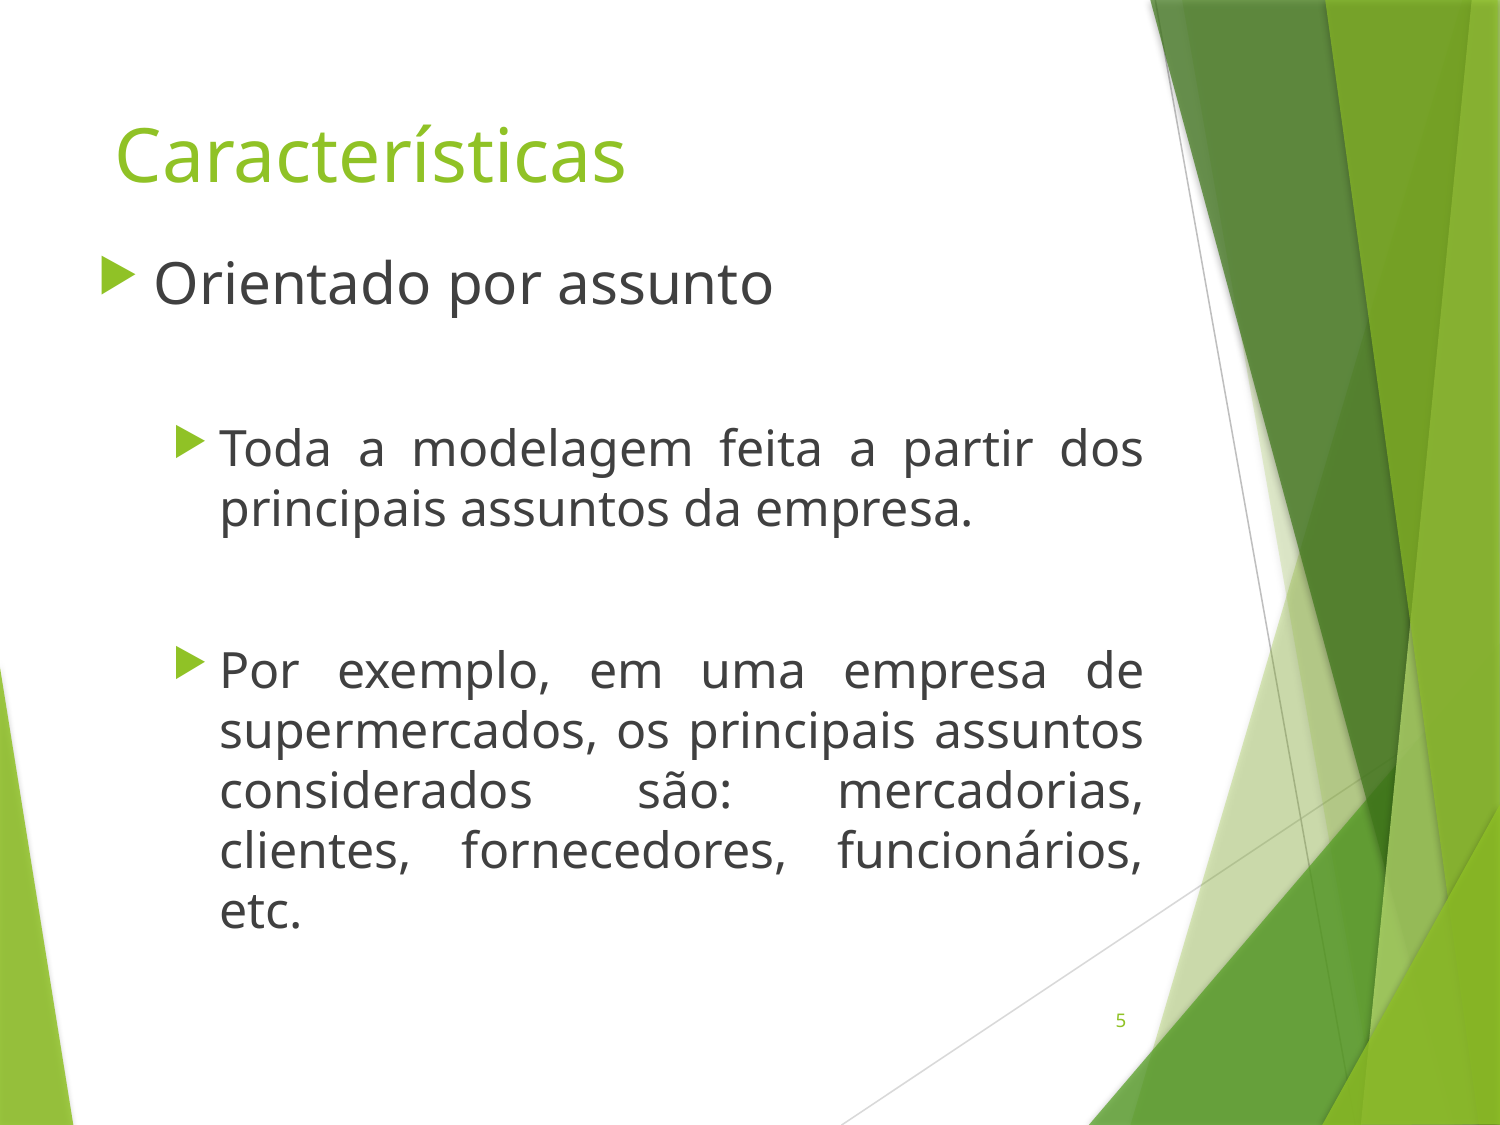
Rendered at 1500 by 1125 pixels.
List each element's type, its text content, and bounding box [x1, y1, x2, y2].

slide_number 5 [1057, 991, 1142, 1051]
title Características [99, 99, 1142, 238]
list Orientado por assunto Toda a modelagem feita a partir dos principais assuntos da empresa. Por exemplo, em uma empresa de supermercados, os principais assuntos considerados são: mercadorias, clientes, fornecedores, funcionários, etc. [82, 238, 1160, 1065]
